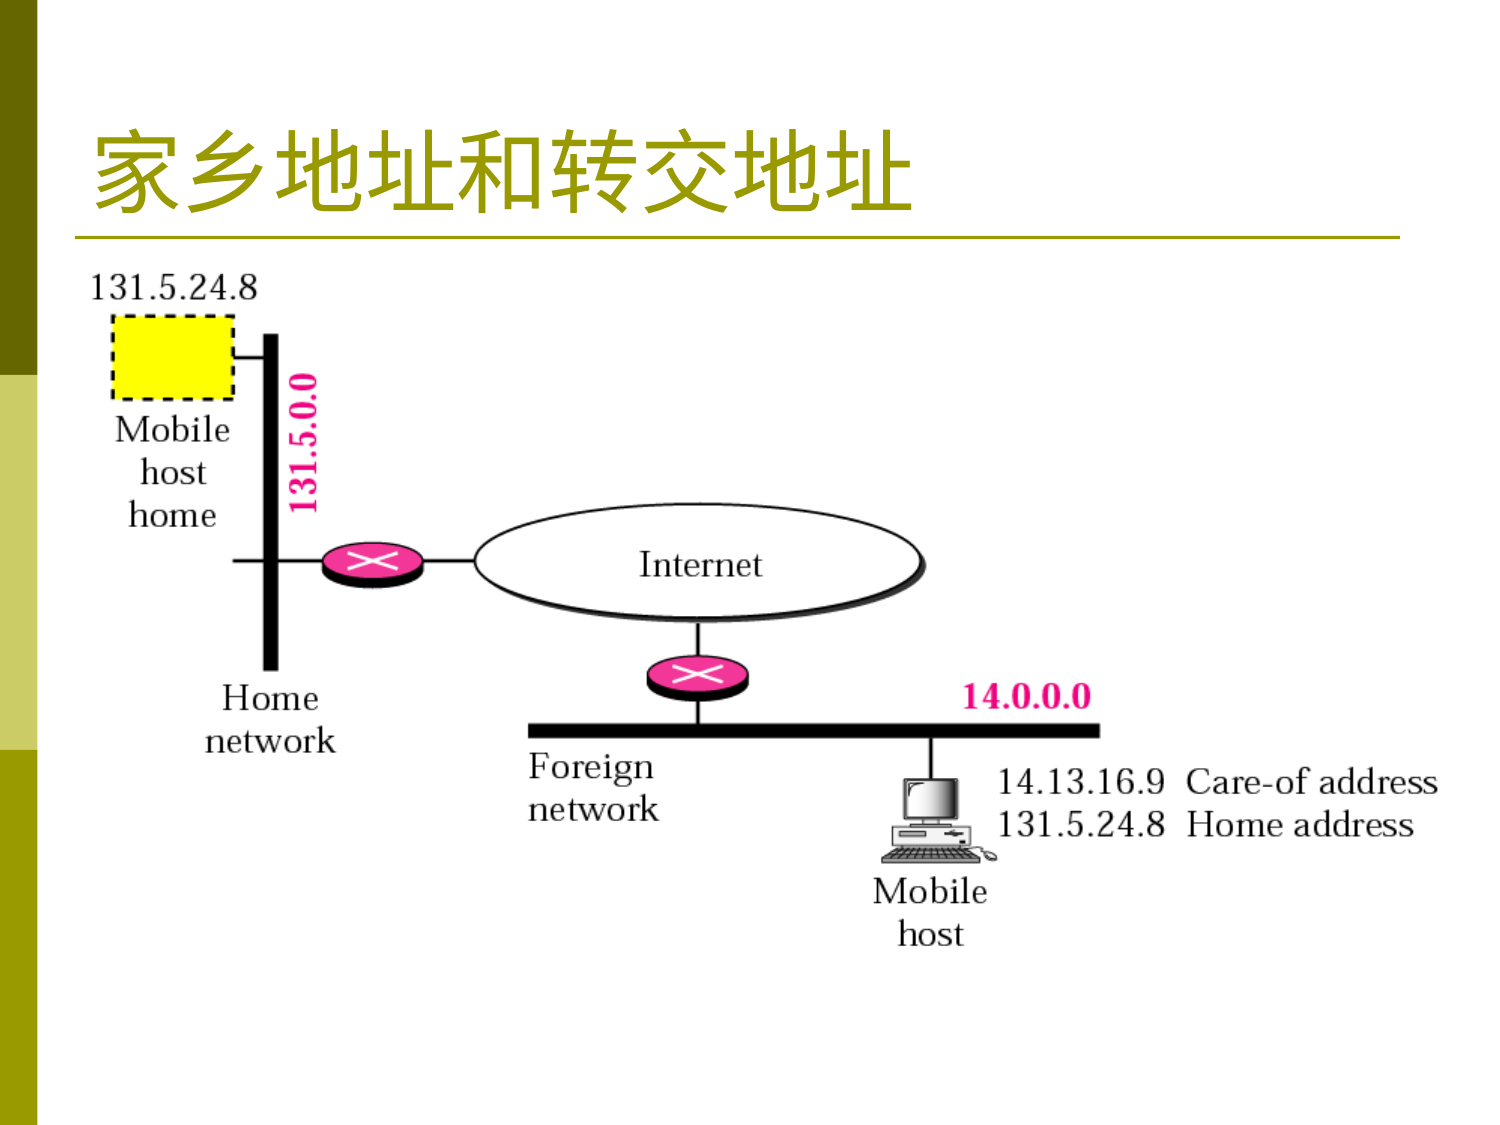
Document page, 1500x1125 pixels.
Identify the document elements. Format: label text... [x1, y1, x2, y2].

title 家乡地址和转交地址 [75, 45, 1425, 233]
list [88, 266, 1439, 956]
